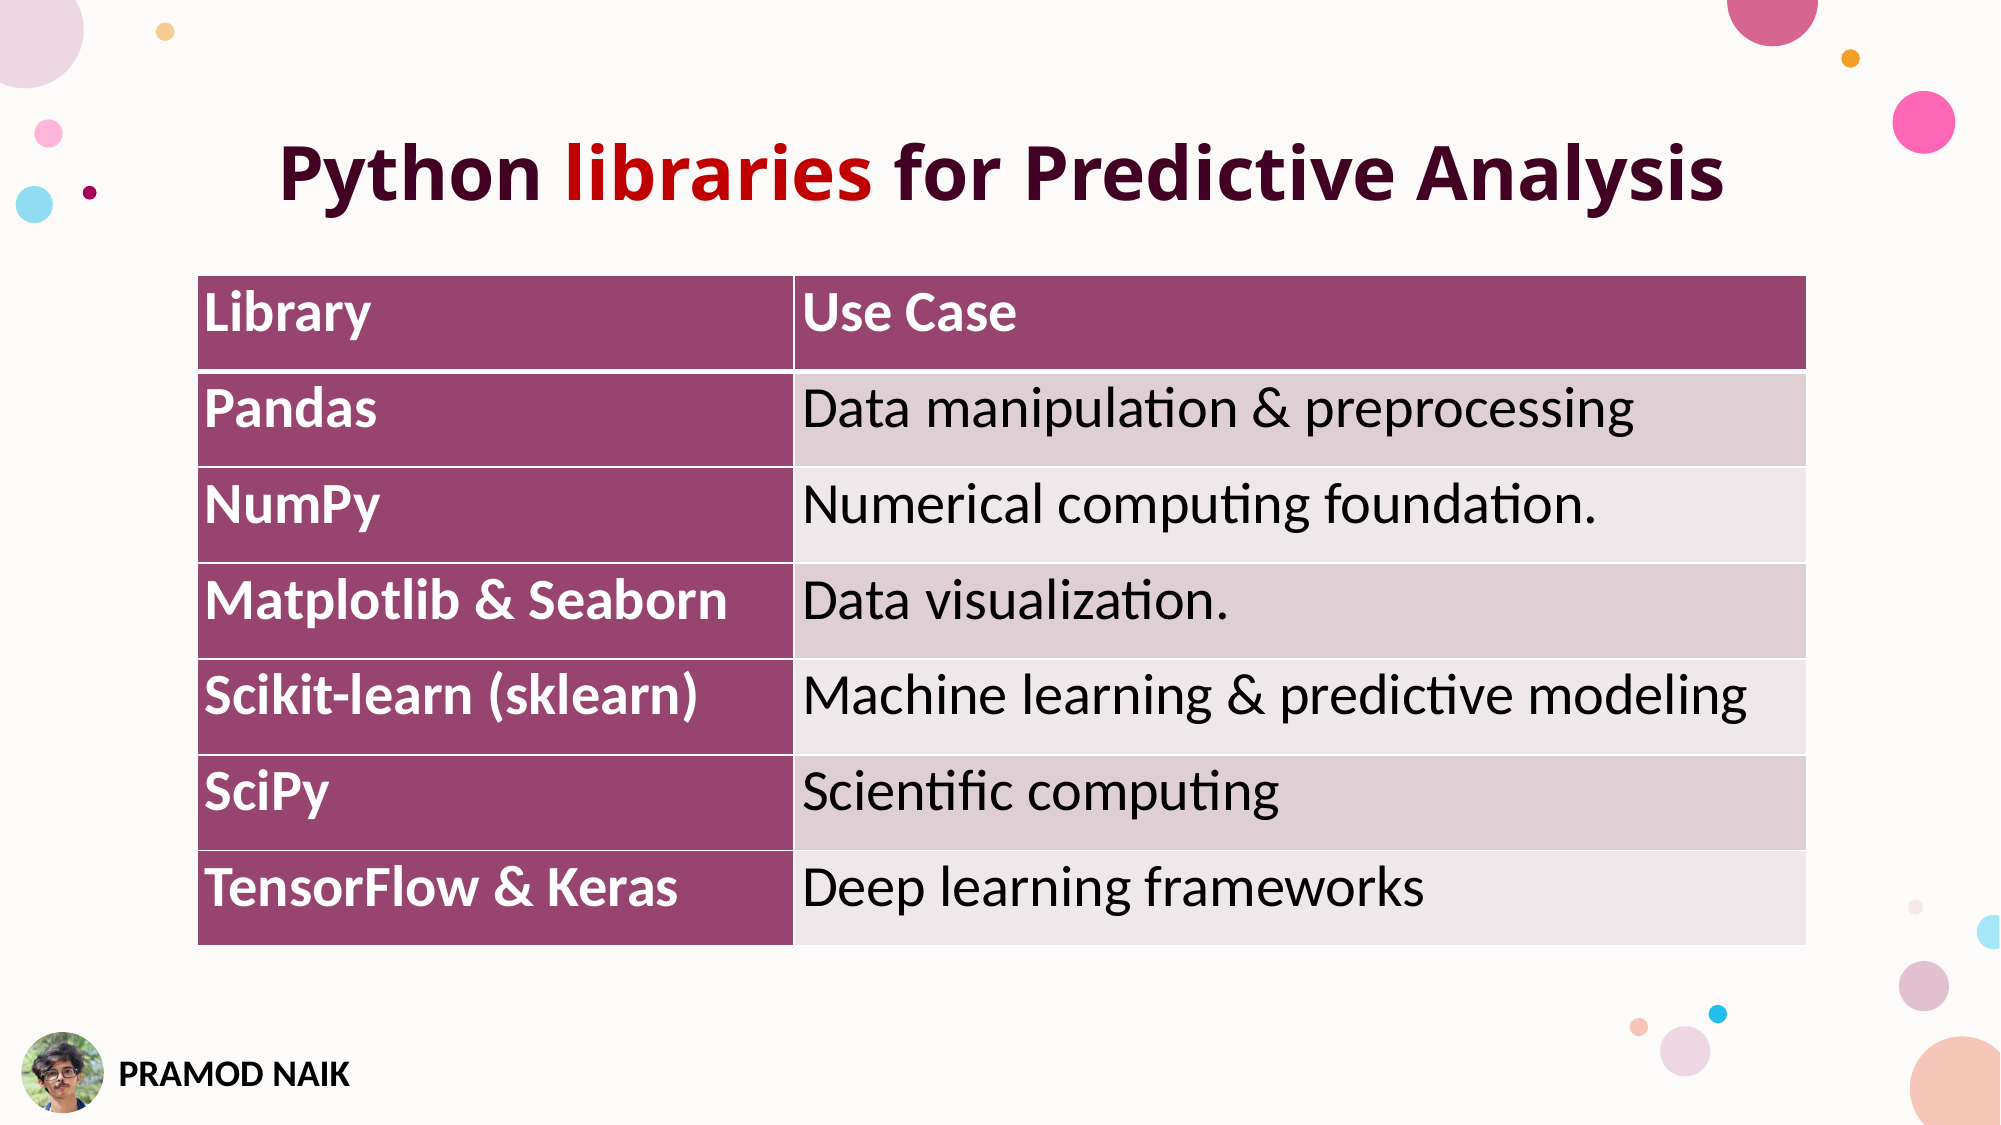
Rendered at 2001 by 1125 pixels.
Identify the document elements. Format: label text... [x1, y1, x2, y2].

table_header Use Case [795, 276, 1806, 369]
table_cell NumPy [198, 468, 793, 562]
table_cell Scikit-learn (sklearn) [198, 660, 793, 754]
table_cell Data visualization. [795, 564, 1806, 658]
table_cell Machine learning & predictive modeling [795, 660, 1806, 754]
list Python libraries for Predictive Analysis [127, 128, 1877, 1014]
table_cell Scientific computing [795, 756, 1806, 850]
table_cell Deep learning frameworks [795, 851, 1806, 945]
table_cell Pandas [198, 374, 793, 466]
table_cell TensorFlow & Keras [198, 851, 793, 945]
table_header Library [198, 276, 793, 369]
table_cell SciPy [198, 756, 793, 850]
table_cell Data manipulation & preprocessing [795, 374, 1806, 466]
table_cell Matplotlib & Seaborn [198, 564, 793, 658]
picture [21, 1031, 104, 1114]
table_cell Numerical computing foundation. [795, 468, 1806, 562]
